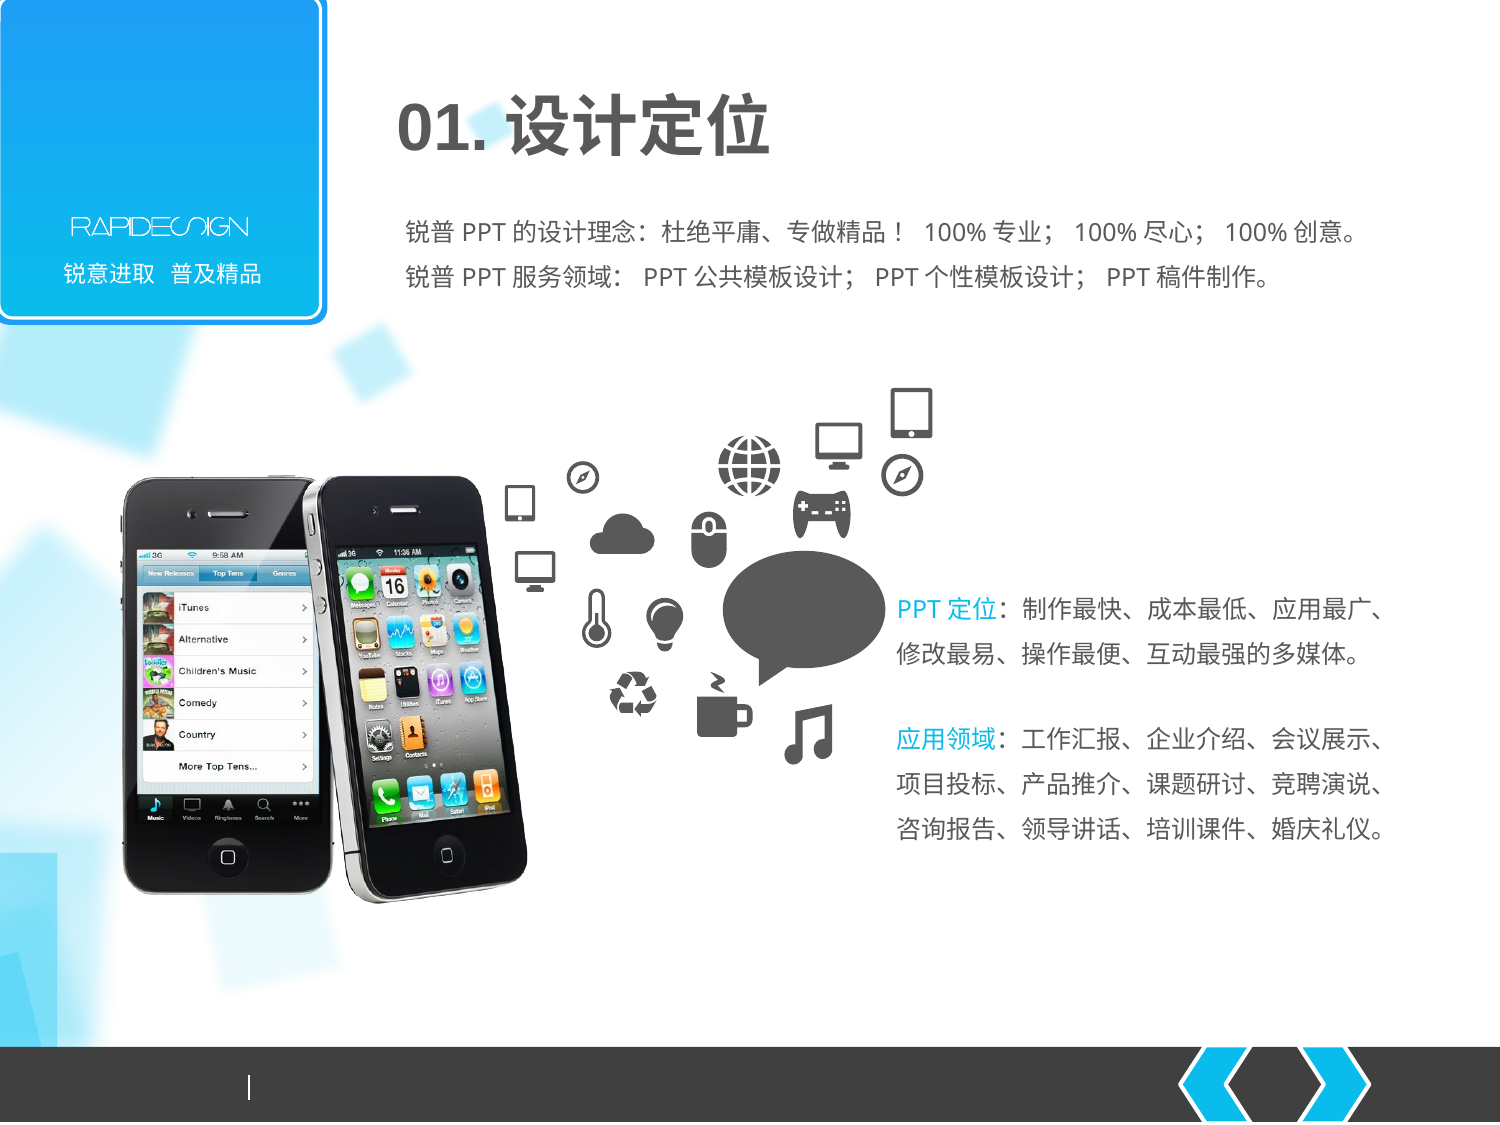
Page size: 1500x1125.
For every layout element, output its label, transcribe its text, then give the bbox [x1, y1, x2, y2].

text_box [589, 513, 655, 554]
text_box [608, 671, 657, 718]
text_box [815, 422, 863, 470]
text_box [722, 550, 886, 687]
text_box 01.设计定位 [381, 76, 787, 172]
text_box [784, 704, 833, 765]
text_box PPT定位：制作最快、成本最低、应用最广、修改最易、操作最便、互动最强的多媒体。 [882, 571, 1429, 677]
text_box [514, 550, 556, 593]
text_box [581, 588, 612, 649]
picture [100, 465, 543, 910]
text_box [718, 435, 781, 497]
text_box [696, 671, 753, 738]
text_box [646, 597, 684, 652]
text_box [566, 460, 600, 494]
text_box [691, 511, 727, 569]
text_box [792, 490, 851, 539]
text_box 锐普PPT的设计理念：杜绝平庸、专做精品 ！100%专业；100%尽心；100%创意。 锐普PPT服务领域：PPT公共模板设计；PPT个性模板设计；PPT稿件制作。 [390, 194, 1399, 299]
text_box 应用领域：工作汇报、企业介绍、会议展示、项目投标、产品推介、课题研讨、竞聘演说、咨询报告、领导讲话、培训课件、婚庆礼仪。 [881, 701, 1421, 851]
text_box [890, 387, 933, 439]
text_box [880, 453, 924, 497]
